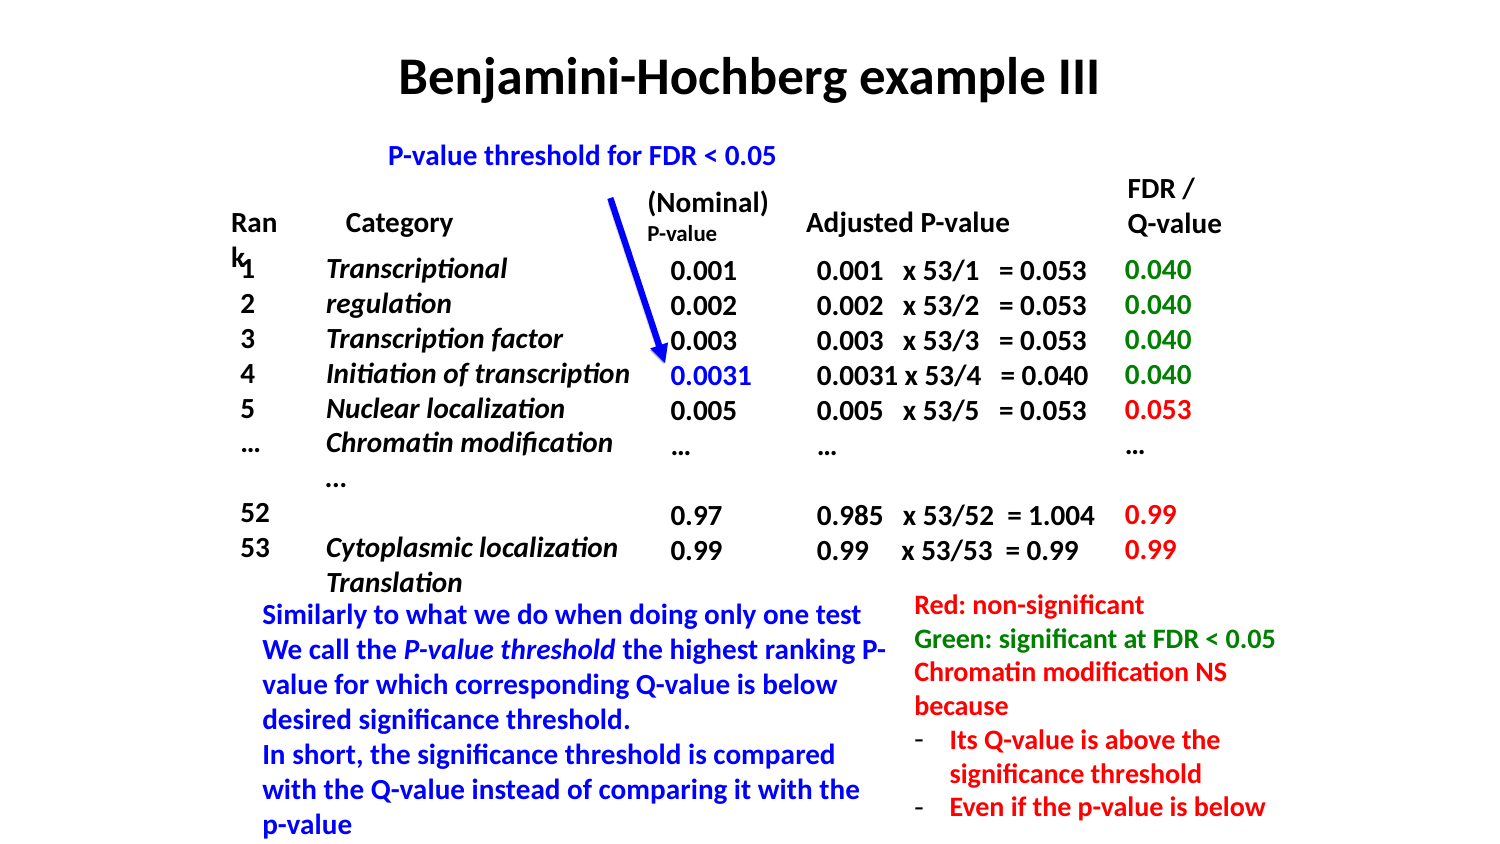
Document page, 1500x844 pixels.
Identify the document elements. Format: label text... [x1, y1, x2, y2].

text_box Similarly to what we do when doing only one test We call the P-value threshold the highest ranking P-value for which corresponding Q-value is below desired significance threshold. In short, the significance threshold is compared with the Q-value instead of comparing it with the p-value [251, 590, 901, 844]
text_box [610, 197, 666, 364]
text_box Adjusted P-value [797, 198, 1046, 245]
text_box Red: non-significant Green: significant at FDR < 0.05 Chromatin modification NS because Its Q-value is above the significance threshold Even if the p-value is below [903, 580, 1290, 844]
text_box FDR / Q-value [1116, 163, 1242, 244]
text_box Rank [219, 198, 301, 279]
text_box 0.001 x 53/1 = 0.053 0.002 x 53/2 = 0.053 0.003 x 53/3 = 0.053 0.0031 x 53/4 = 0.040 0.005 x 53/5 = 0.053 … 0.985 x 53/52 = 1.004 0.99 x 53/53 = 0.99 [865, 246, 1127, 607]
text_box Transcriptional regulation Transcription factor Initiation of transcription Nuclear localization Chromatin modification … Cytoplasmic localization Translation [315, 243, 651, 590]
text_box (Nominal) P-value [636, 177, 797, 251]
text_box 0.001 0.002 0.003 0.0031 0.005 … 0.97 0.99 [659, 246, 865, 607]
title Benjamini-Hochberg example III [243, 33, 1257, 113]
text_box 0.040 0.040 0.040 0.040 0.053 … 0.99 0.99 [1113, 244, 1434, 571]
text_box 1 2 3 4 5 … 52 53 [229, 243, 309, 605]
text_box P-value threshold for FDR < 0.05 [377, 130, 832, 177]
text_box Category [334, 198, 507, 243]
